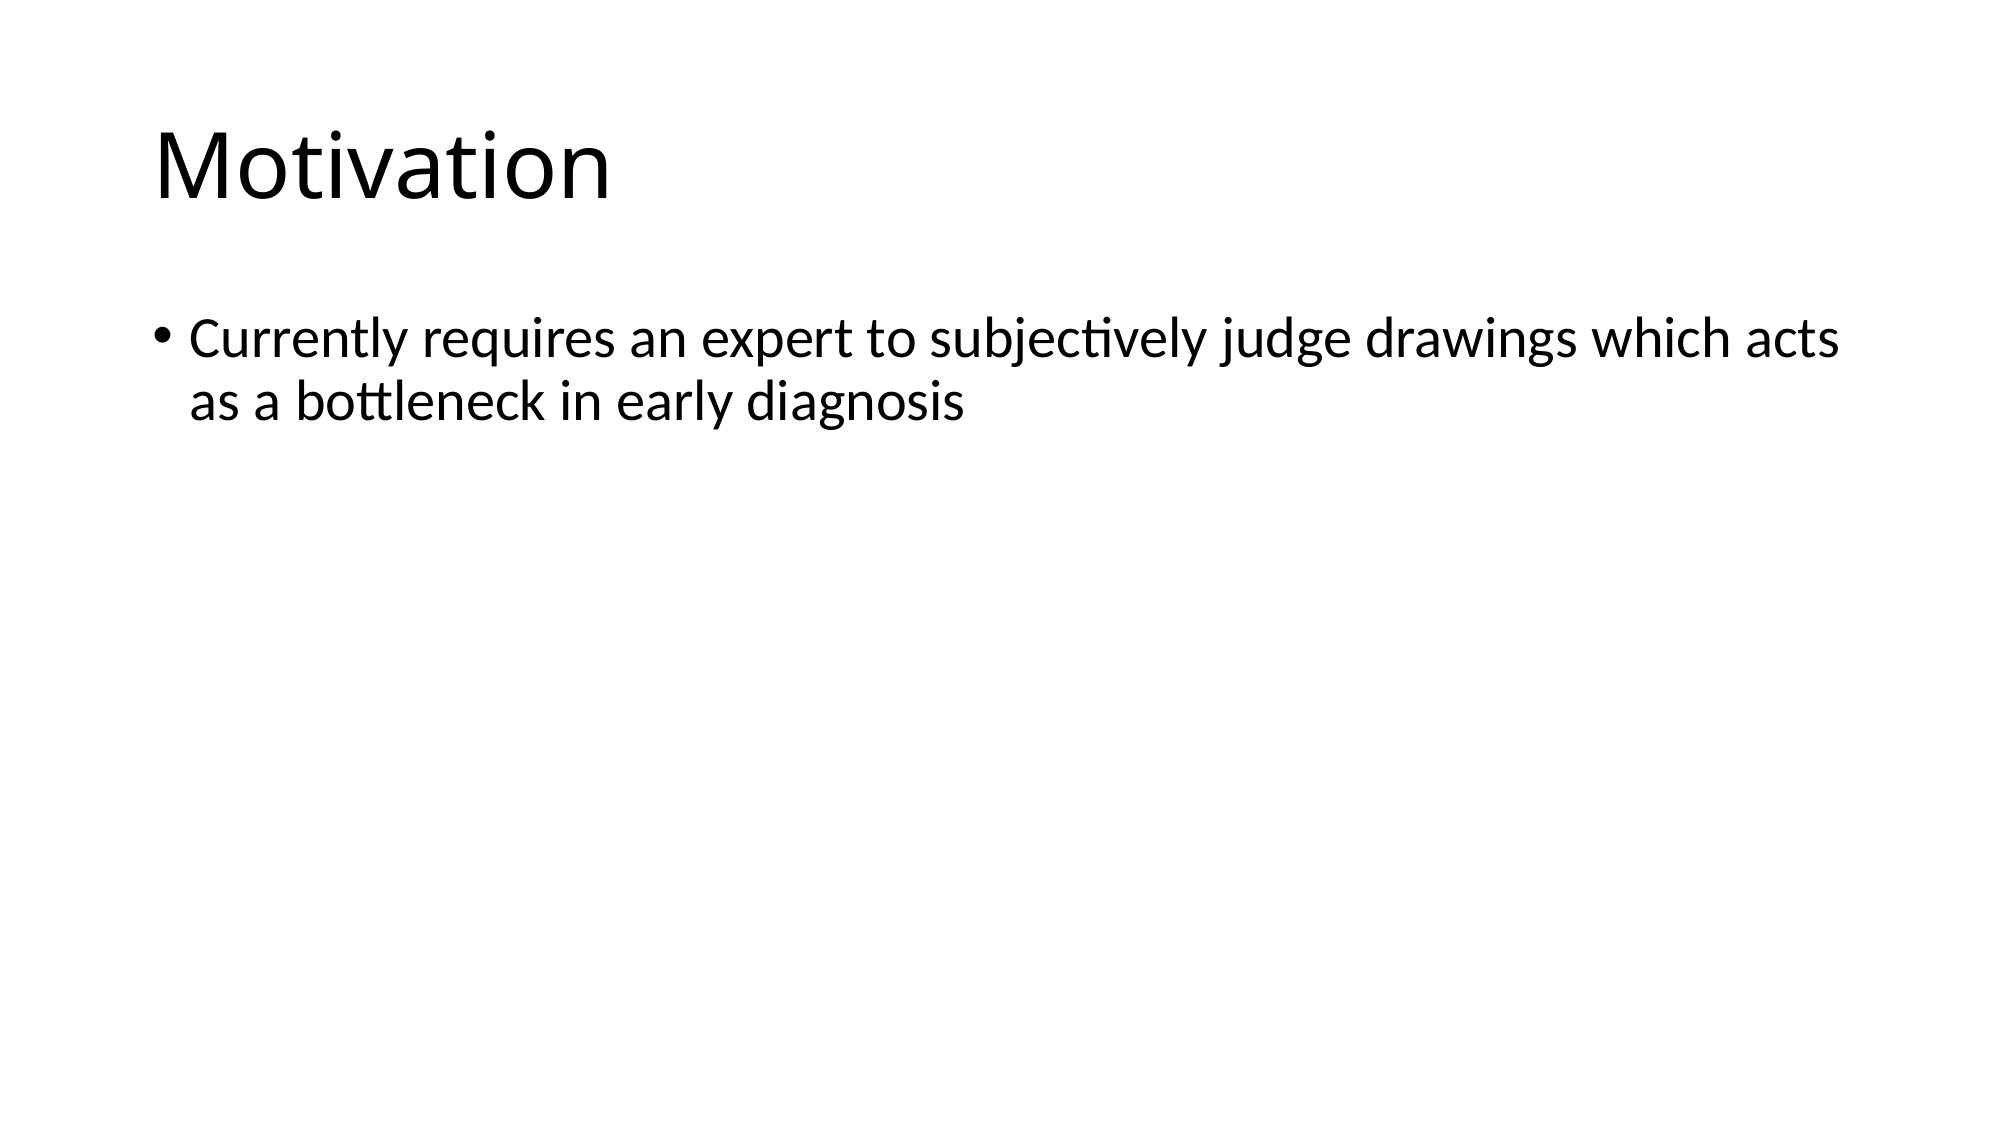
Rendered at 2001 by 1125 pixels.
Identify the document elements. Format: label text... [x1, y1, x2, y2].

title Motivation [137, 59, 1863, 278]
list Currently requires an expert to subjectively judge drawings which acts as a bottleneck in early diagnosis [137, 299, 1863, 1014]
